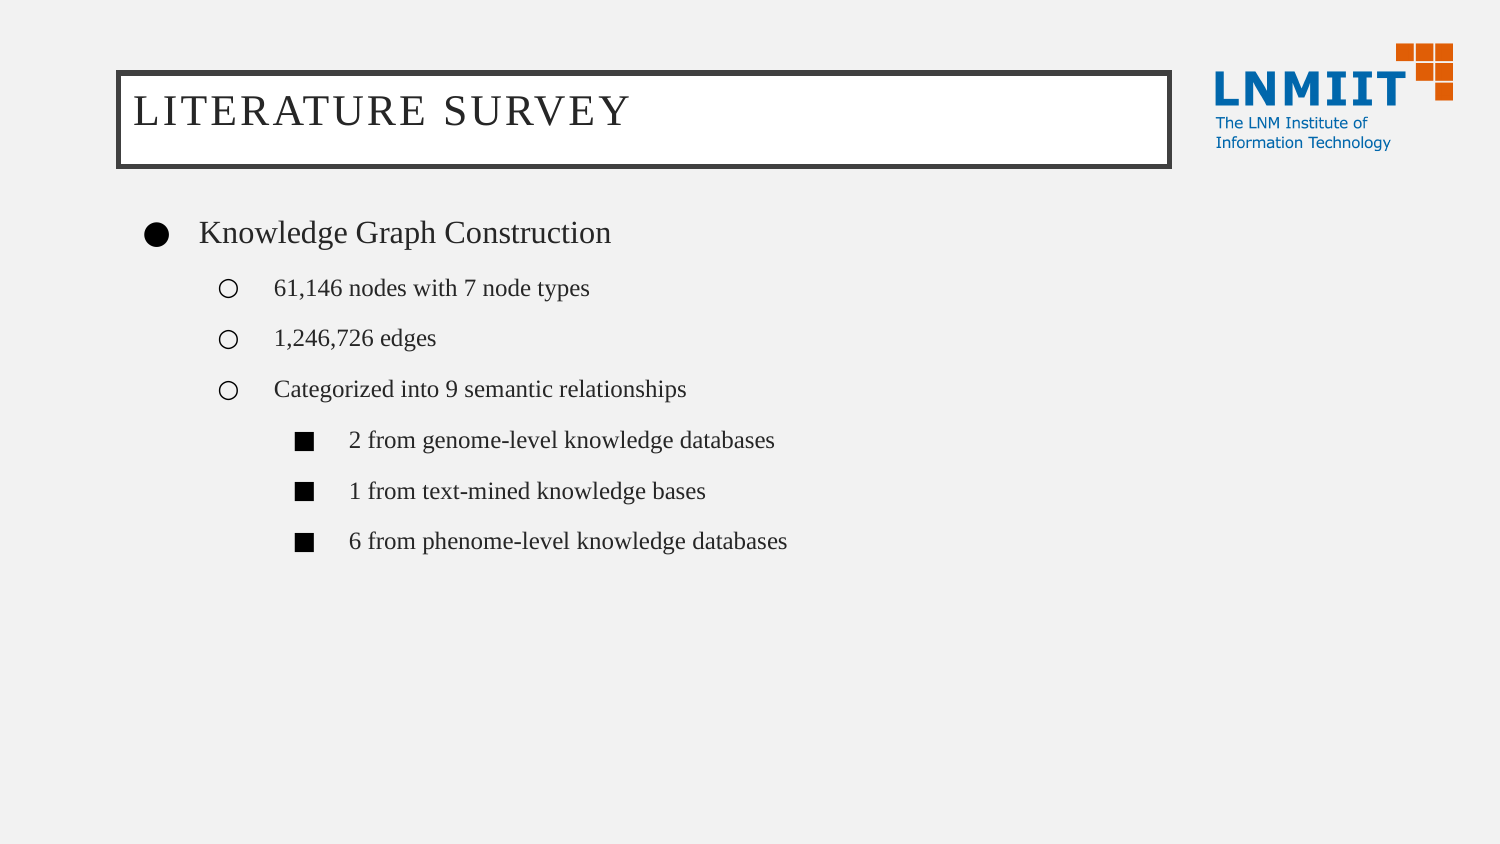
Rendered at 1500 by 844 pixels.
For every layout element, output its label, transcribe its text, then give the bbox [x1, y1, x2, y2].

text_box Knowledge Graph Construction 61,146 nodes with 7 node types 1,246,726 edges Categorized into 9 semantic relationships 2 from genome-level knowledge databases 1 from text-mined knowledge bases 6 from phenome-level knowledge databases [104, 196, 1170, 797]
picture [1200, 34, 1464, 157]
title Literature Survey [116, 70, 1172, 169]
